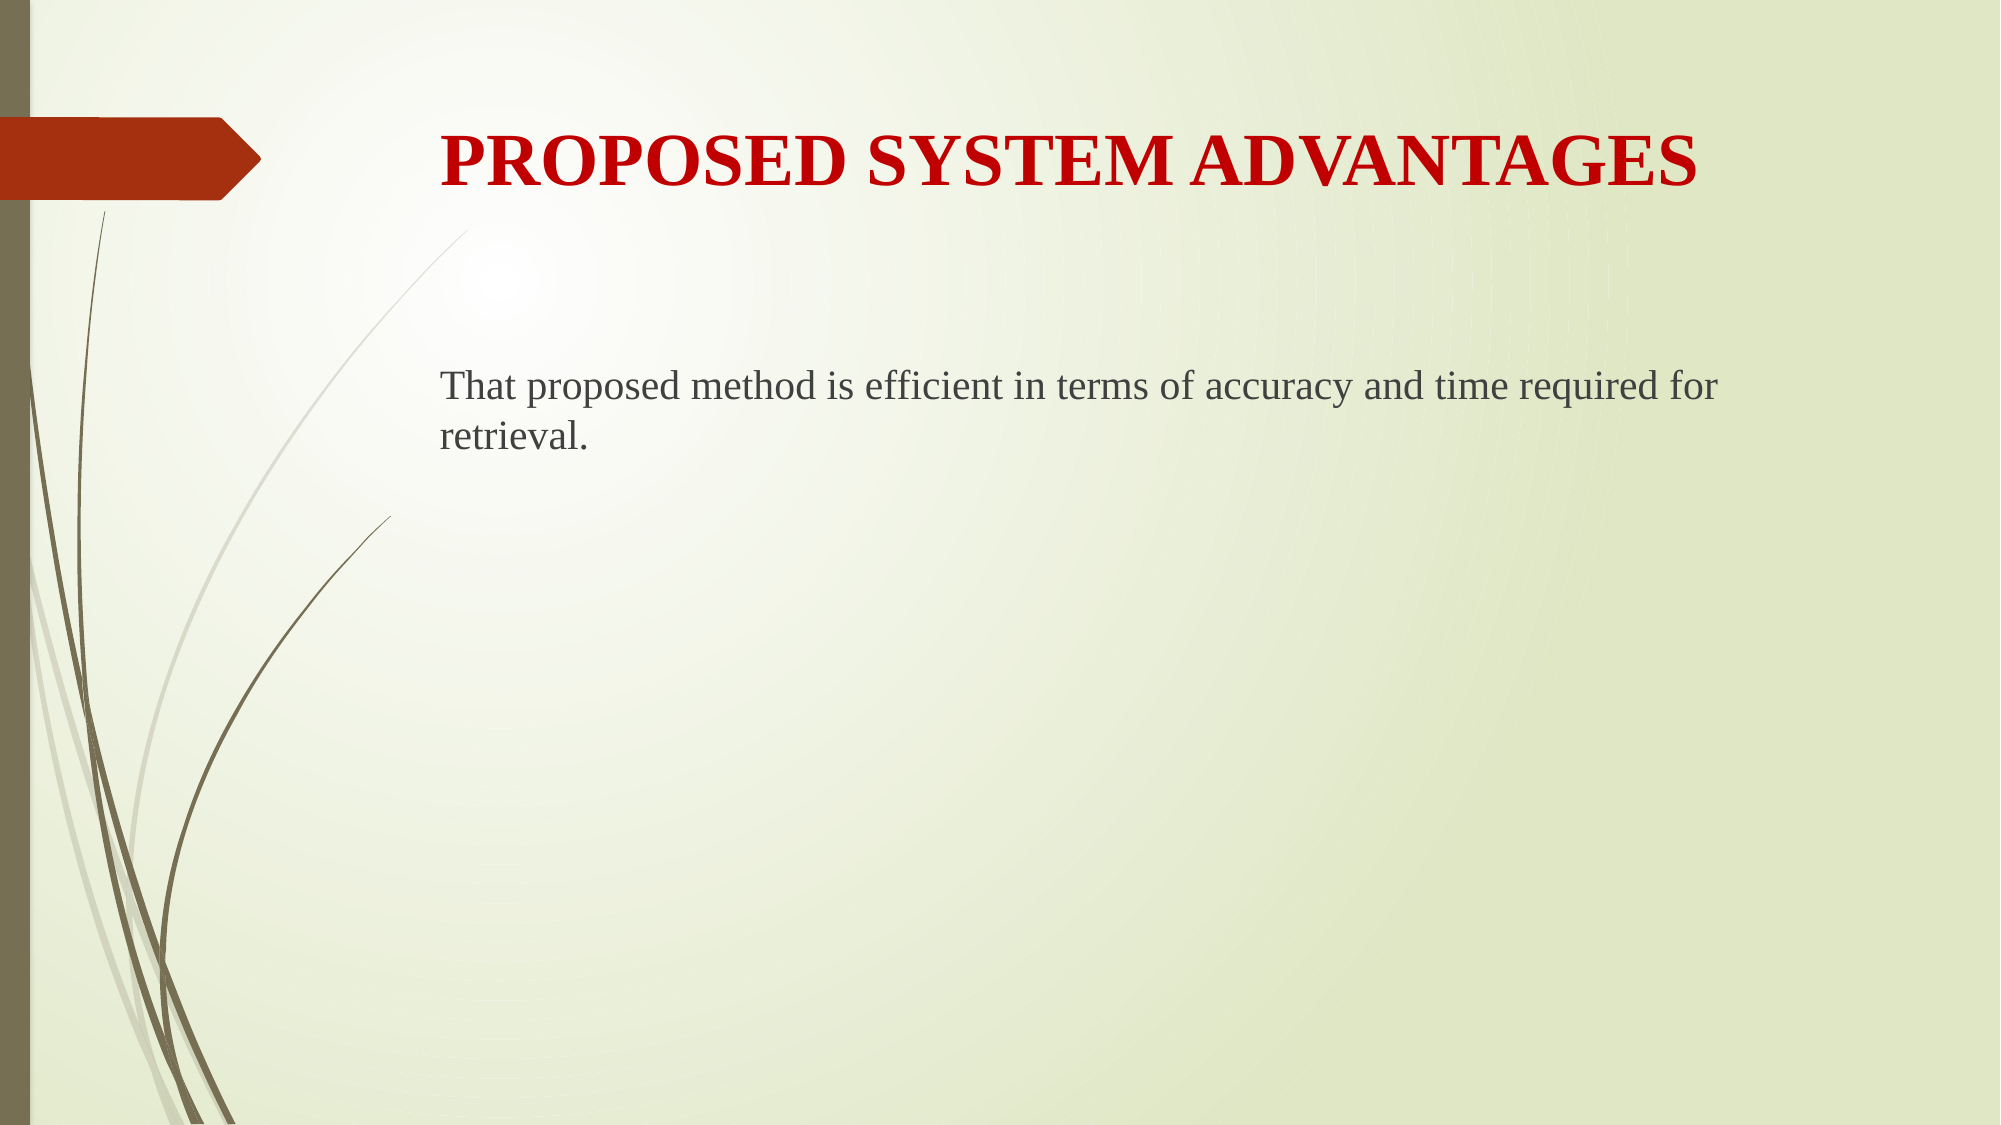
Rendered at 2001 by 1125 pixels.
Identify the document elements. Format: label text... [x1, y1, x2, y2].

title PROPOSED SYSTEM ADVANTAGES [425, 102, 1888, 313]
list That proposed method is efficient in terms of accuracy and time required for retrieval. [424, 350, 1888, 970]
